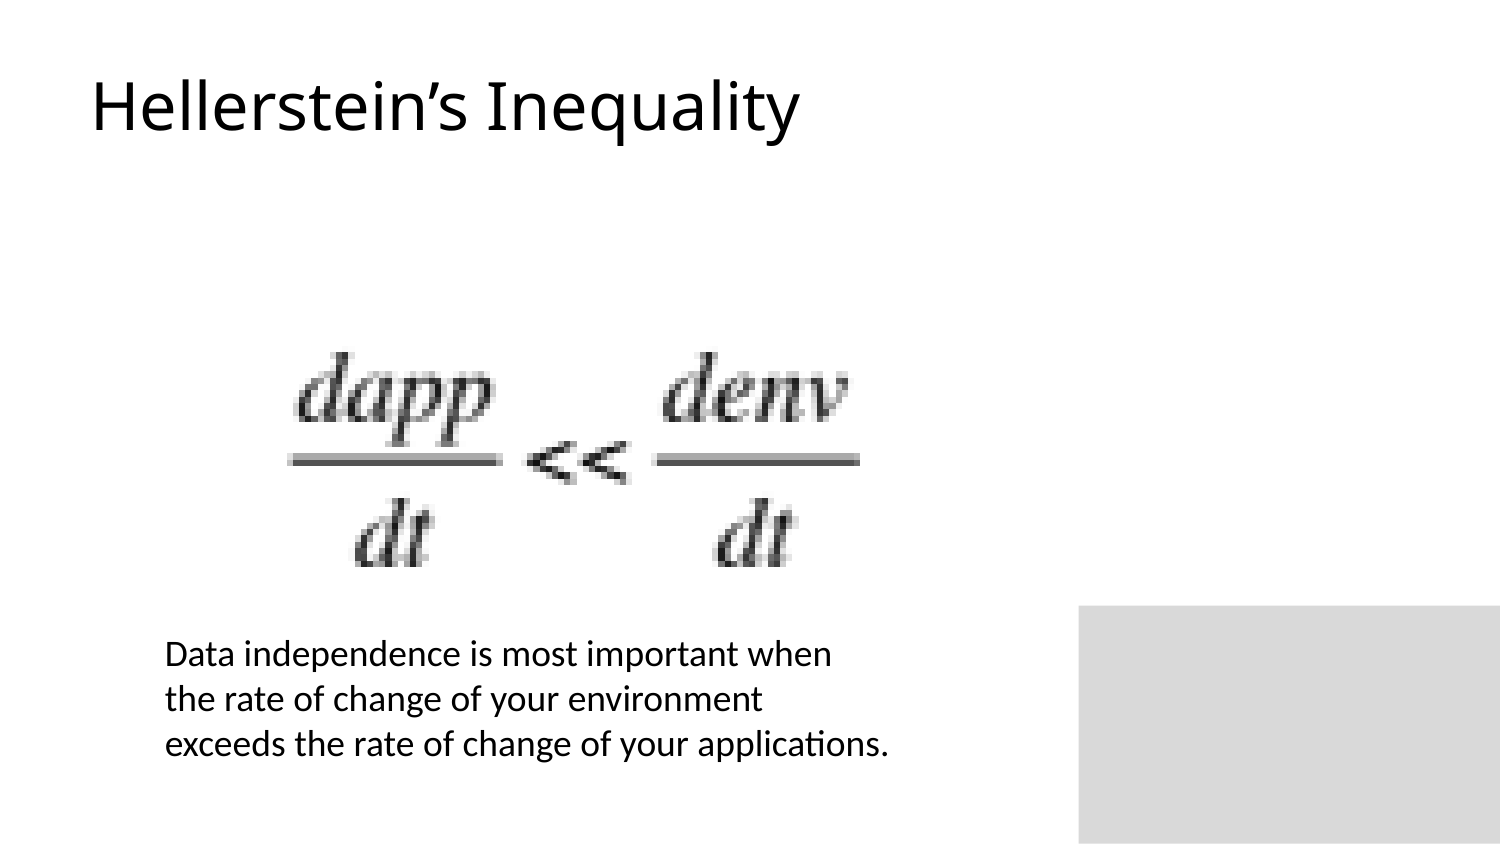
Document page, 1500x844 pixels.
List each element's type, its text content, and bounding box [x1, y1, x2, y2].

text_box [274, 334, 862, 568]
text_box Data independence is most important when the rate of change of your environment exceeds the rate of change of your applications. [149, 621, 975, 772]
title Hellerstein’s Inequality [75, 33, 1425, 175]
